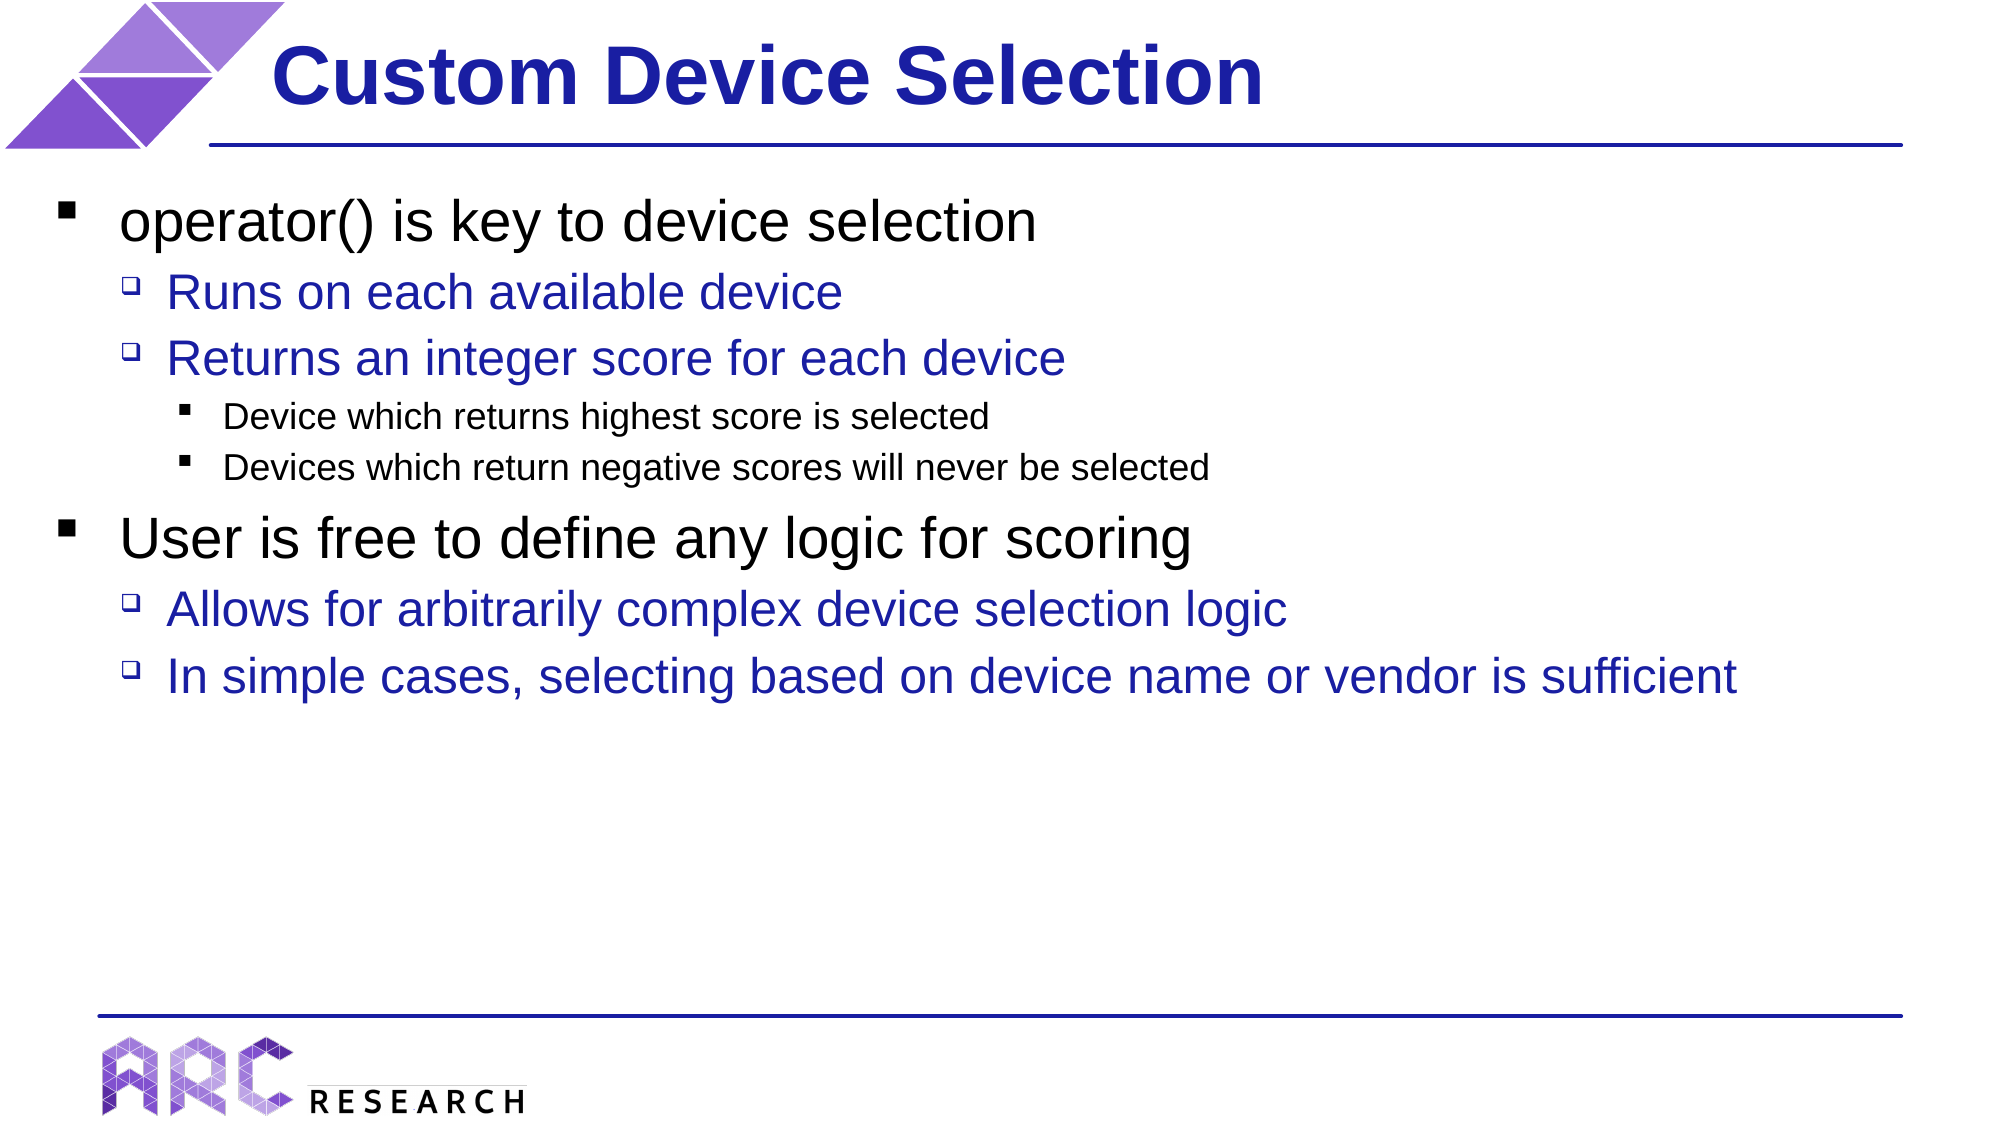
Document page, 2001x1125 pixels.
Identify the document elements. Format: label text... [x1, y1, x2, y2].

picture [307, 1083, 527, 1116]
title Custom Device Selection [249, 0, 1796, 143]
list operator() is key to device selection Runs on each available device Returns an integer score for each device Device which returns highest score is selected Devices which return negative scores will never be selected User is free to define any logic for scoring Allows for arbitrarily complex device selection logic In simple cases, selecting based on device name or vendor is sufficient [43, 182, 1958, 1017]
picture [99, 1036, 296, 1119]
